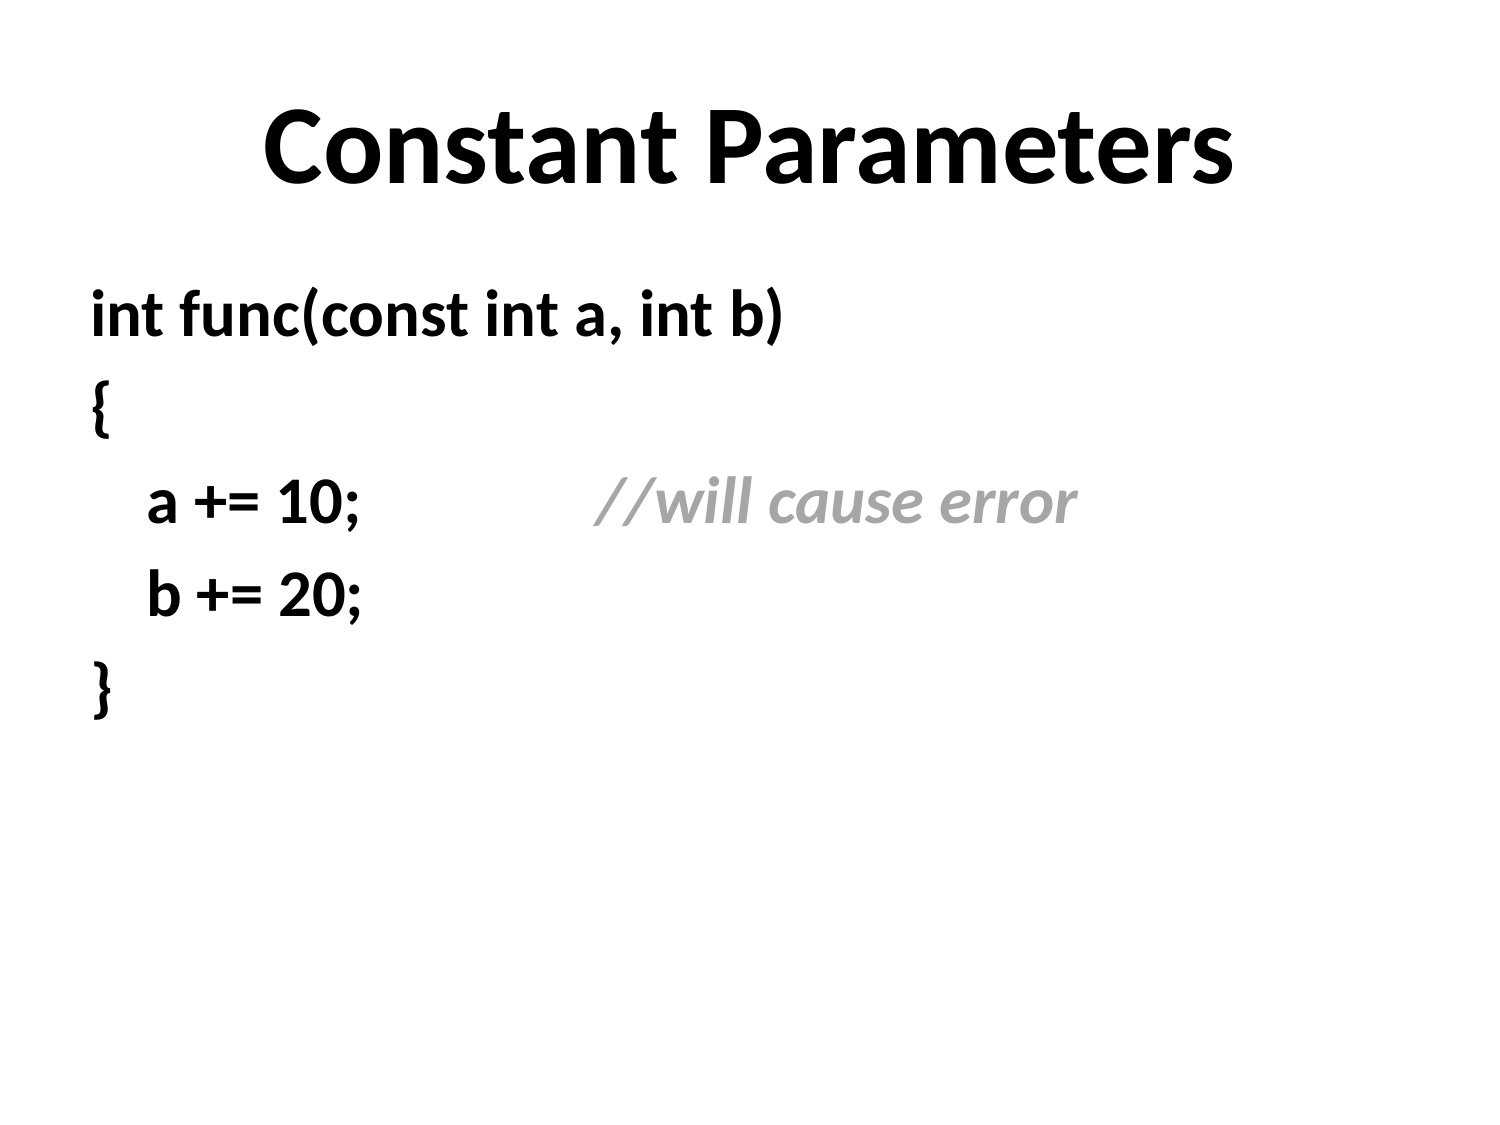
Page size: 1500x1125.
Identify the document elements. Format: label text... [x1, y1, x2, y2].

list int func(const int a, int b) { a += 10; //will cause error b += 20; } [75, 262, 1425, 1005]
title Constant Parameters [75, 45, 1425, 233]
